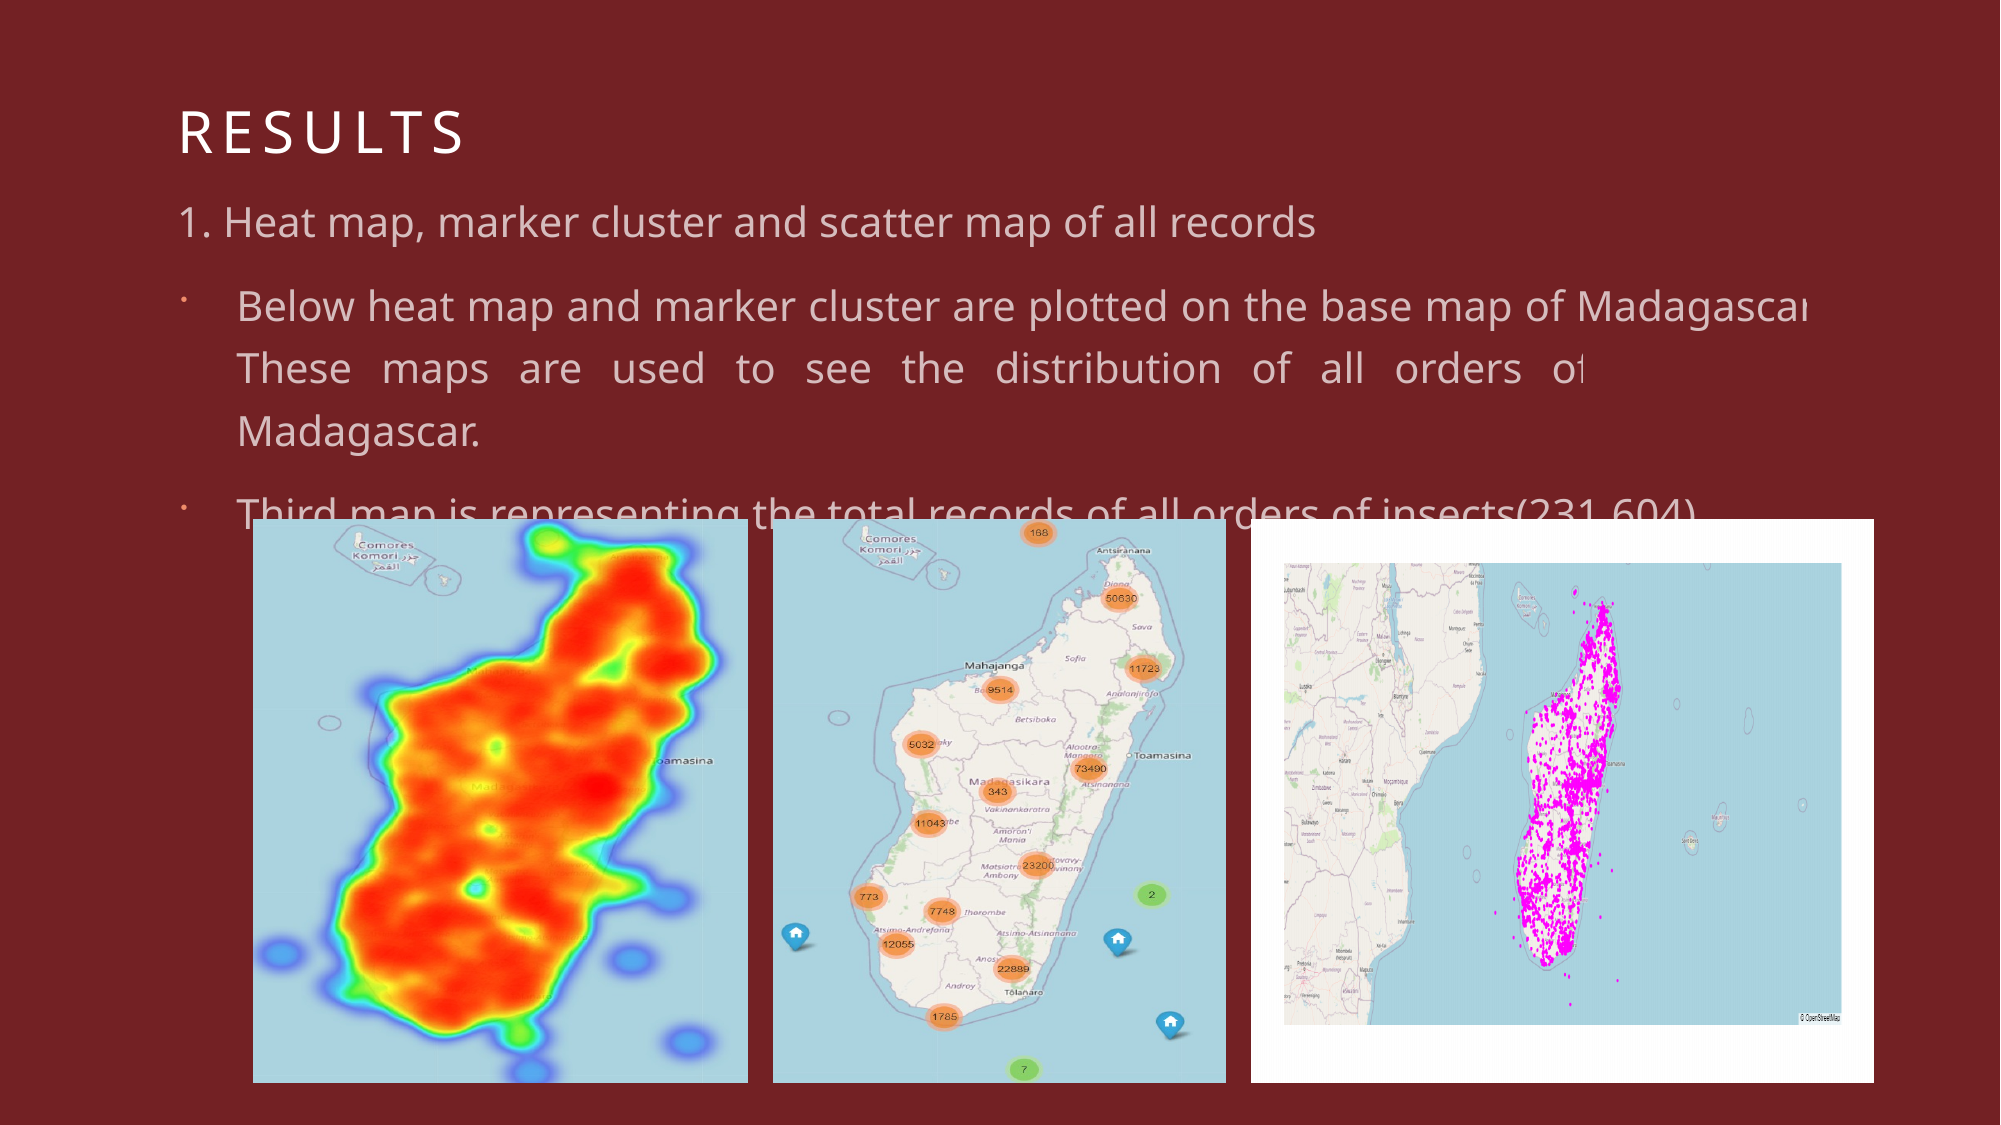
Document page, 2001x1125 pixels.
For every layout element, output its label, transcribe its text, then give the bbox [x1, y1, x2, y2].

picture [1251, 519, 1874, 1083]
picture [253, 519, 748, 1083]
title Results [177, 95, 1822, 183]
picture [772, 519, 1227, 1083]
list 1. Heat map, marker cluster and scatter map of all records Below heat map and marker cluster are plotted on the base map of Madagascar. These maps are used to see the distribution of all orders of insects in Madagascar. Third map is representing the total records of all orders of insects(231,604). [177, 183, 1822, 947]
